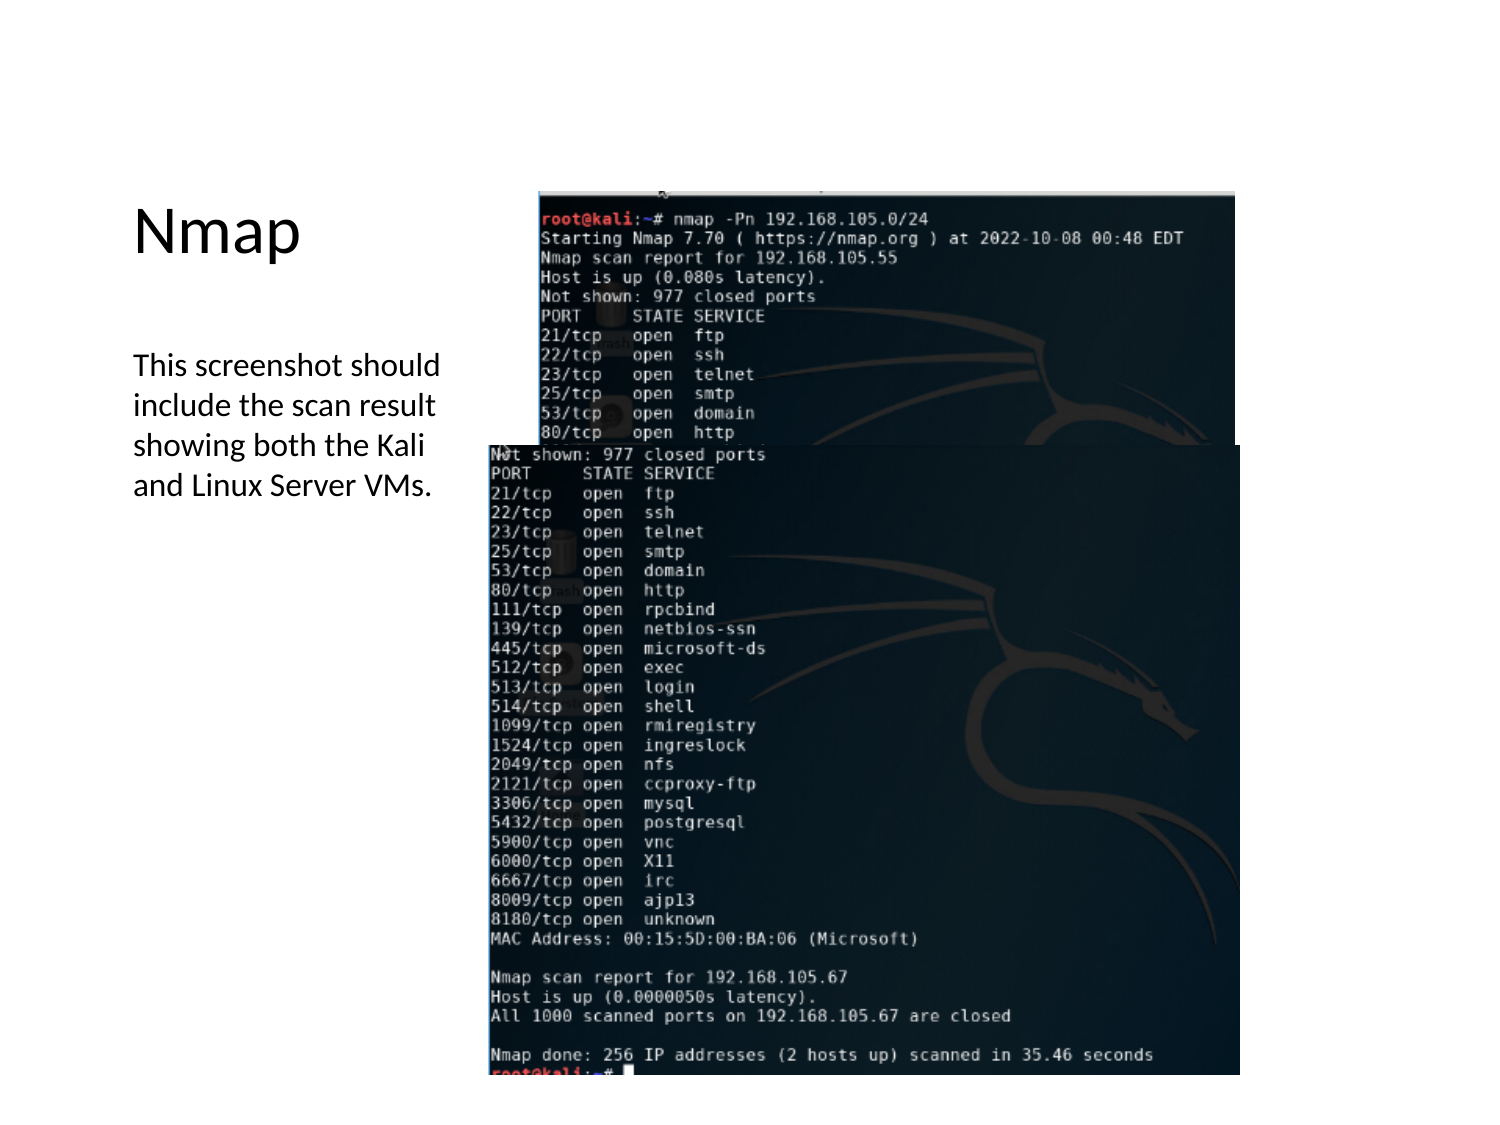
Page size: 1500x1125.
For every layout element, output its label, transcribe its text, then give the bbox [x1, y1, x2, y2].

picture [487, 191, 1240, 1076]
title Nmap [118, 50, 538, 275]
list This screenshot should include the scan result showing both the Kali and Linux Server VMs. [118, 336, 457, 805]
